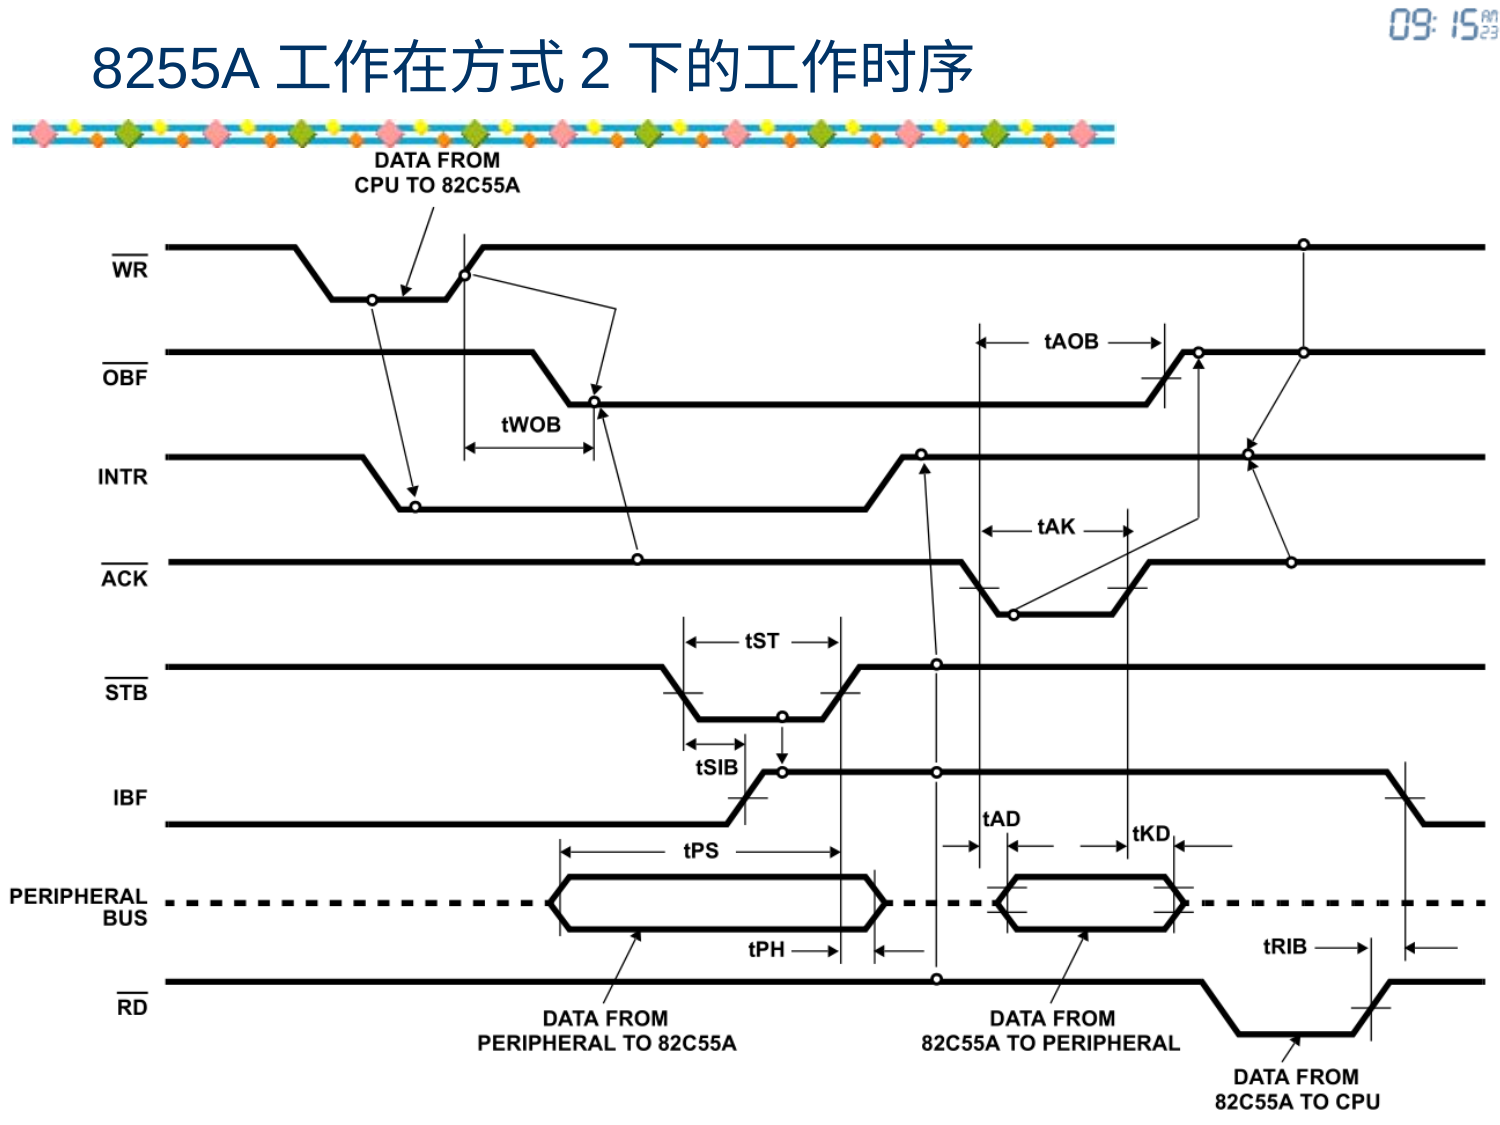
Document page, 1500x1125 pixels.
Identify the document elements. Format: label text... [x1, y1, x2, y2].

picture [5, 119, 1489, 1118]
text_box 8255A工作在方式2下的工作时序 [76, 30, 1402, 110]
picture [1387, 0, 1500, 50]
